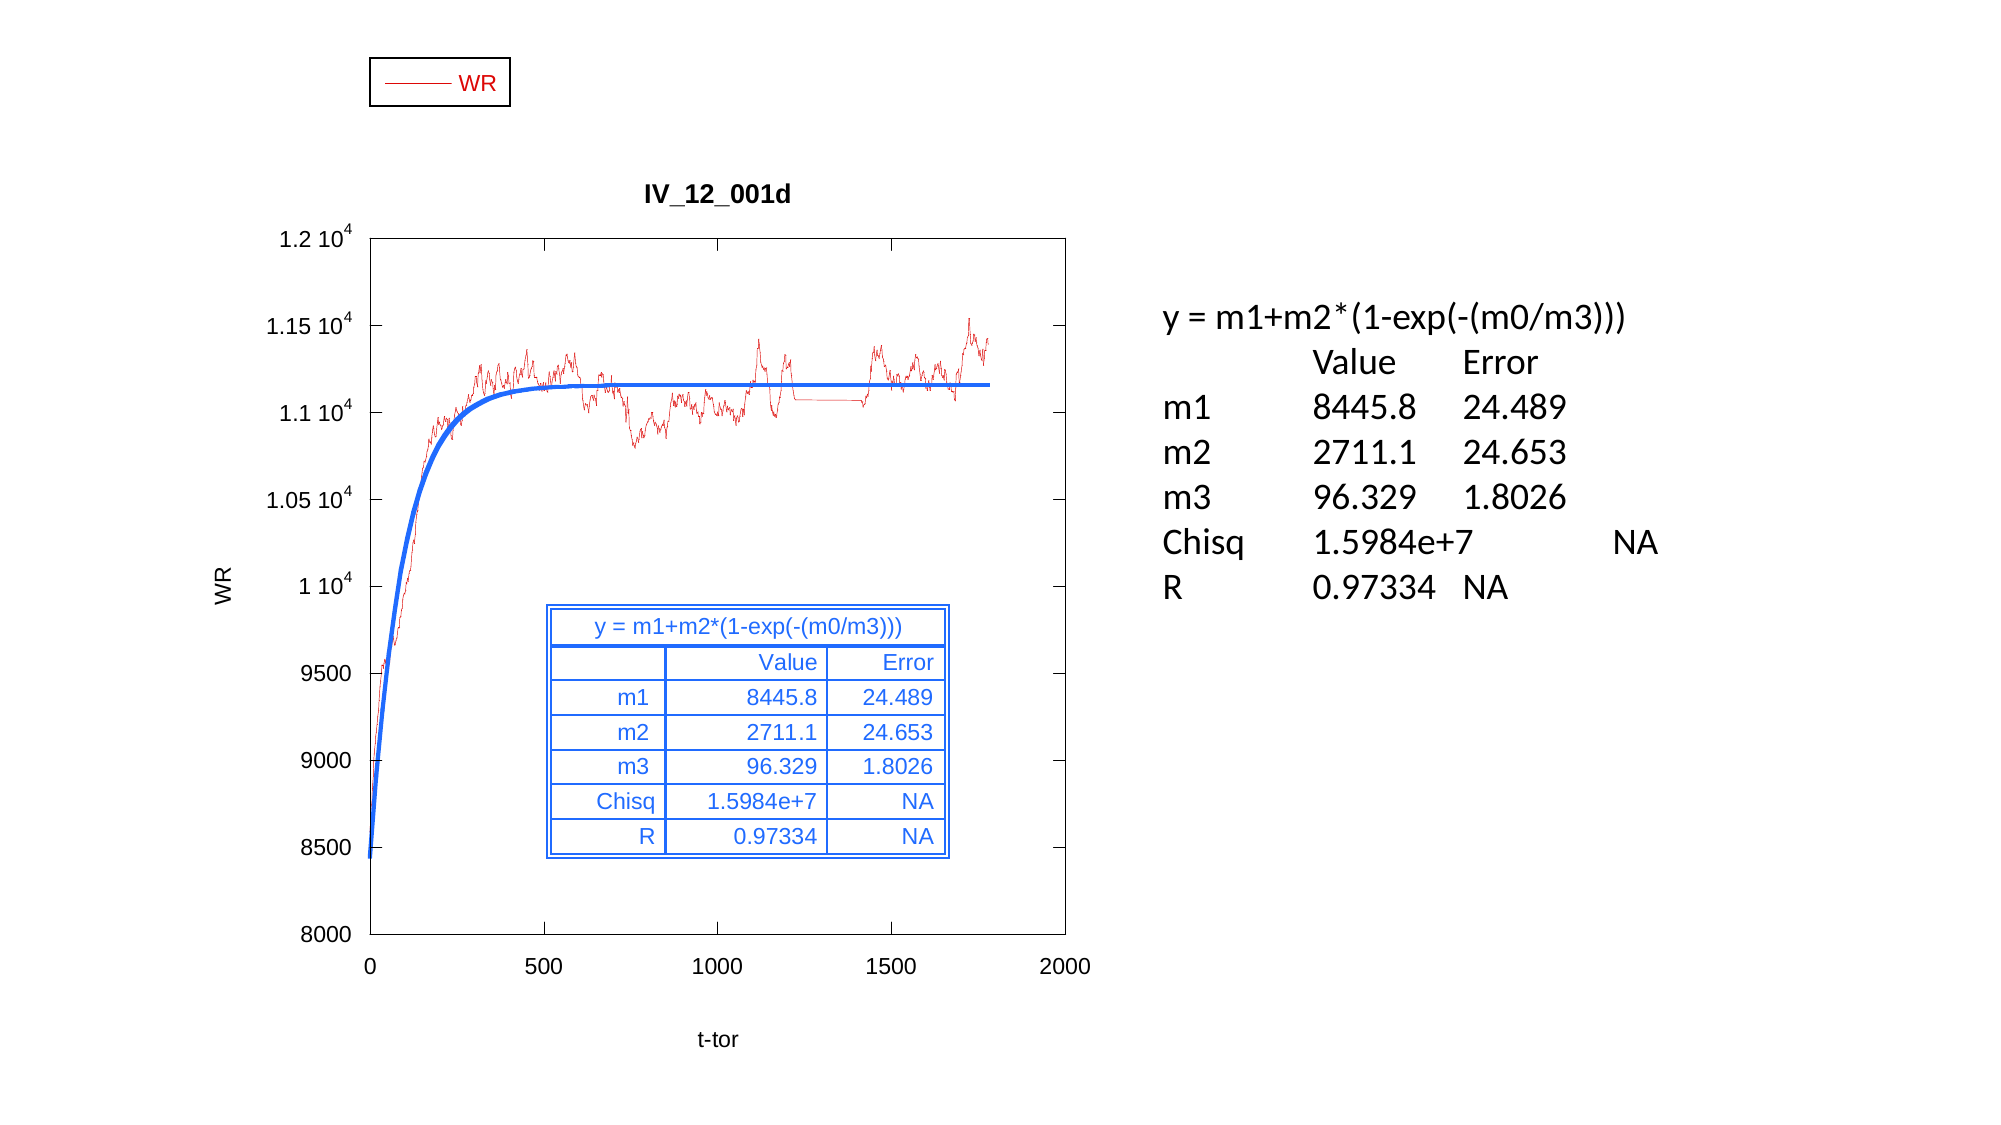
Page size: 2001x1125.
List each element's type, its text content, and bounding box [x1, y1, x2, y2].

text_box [199, 49, 1103, 1064]
text_box y = m1+m2*(1-exp(-(m0/m3))) Value Error m1 8445.8 24.489 m2 2711.1 24.653 m3 96.329 1.8026 Chisq 1.5984e+7 NA R 0.97334 NA [1147, 284, 1684, 615]
